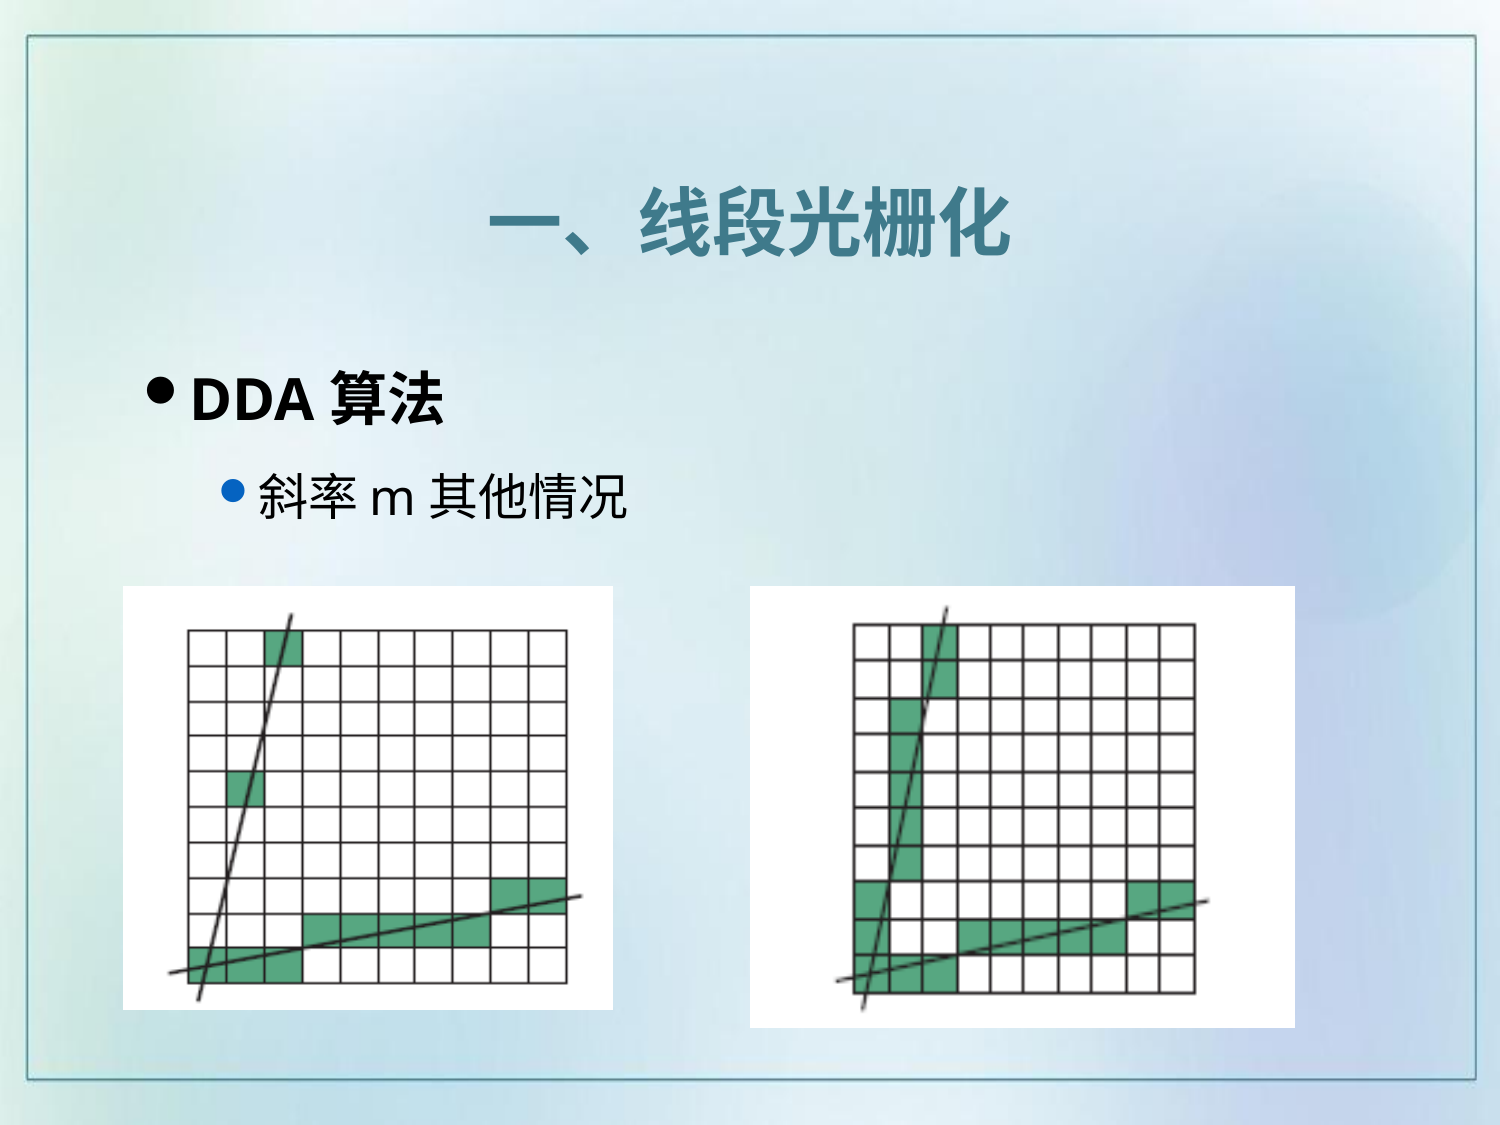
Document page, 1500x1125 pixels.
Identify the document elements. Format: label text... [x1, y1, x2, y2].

list DDA算法 斜率m其他情况 [53, 326, 1441, 979]
title 一、线段光栅化 [49, 109, 1451, 313]
picture [0, 0, 1500, 1125]
